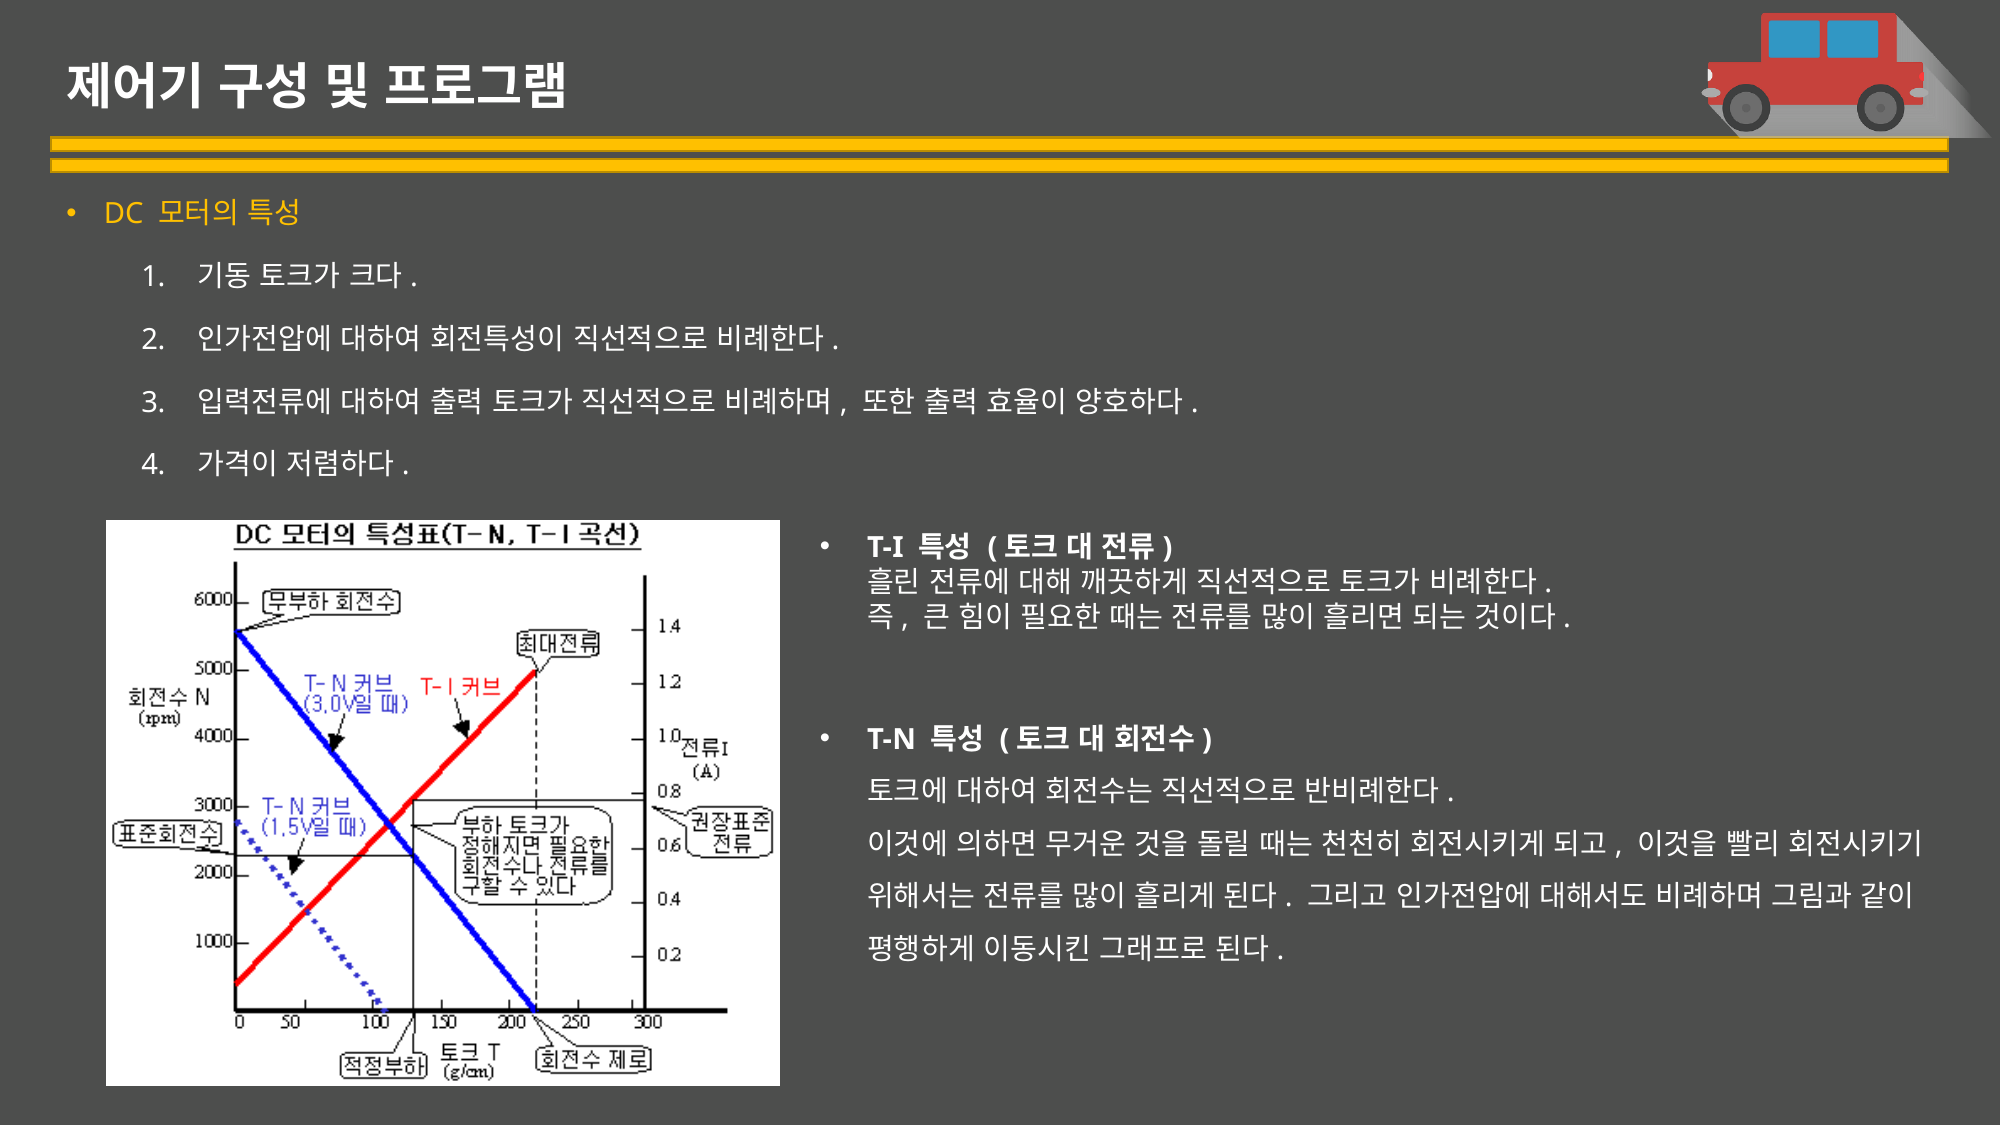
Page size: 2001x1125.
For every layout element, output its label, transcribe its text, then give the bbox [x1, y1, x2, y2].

picture [1695, 1, 2000, 138]
title 제어기 구성 및 프로그램 [51, 39, 1949, 138]
picture [106, 520, 780, 1086]
list DC 모터의 특성 기동 토크가 크다. 인가전압에 대하여 회전특성이 직선적으로 비례한다. 입력전류에 대하여 출력 토크가 직선적으로 비례하며, 또한 출력 효율이 양호하다. 가격이 저렴하다. [51, 169, 1949, 1103]
text_box T-I 특성 (토크 대 전류) 흘린 전류에 대해 깨끗하게 직선적으로 토크가 비례한다. 즉, 큰 힘이 필요한 때는 전류를 많이 흘리면 되는 것이다. T-N 특성 (토크 대 회전수) 토크에 대하여 회전수는 직선적으로 반비례한다. 이것에 의하면 무거운 것을 돌릴 때는 천천히 회전시키게 되고, 이것을 빨리 회전시키기 위해서는 전류를 많이 흘리게 된다. 그리고 인가전압에 대해서도 비례하며 그림과 같이 평행하게 이동시킨 그래프로 된다. [805, 520, 1958, 973]
